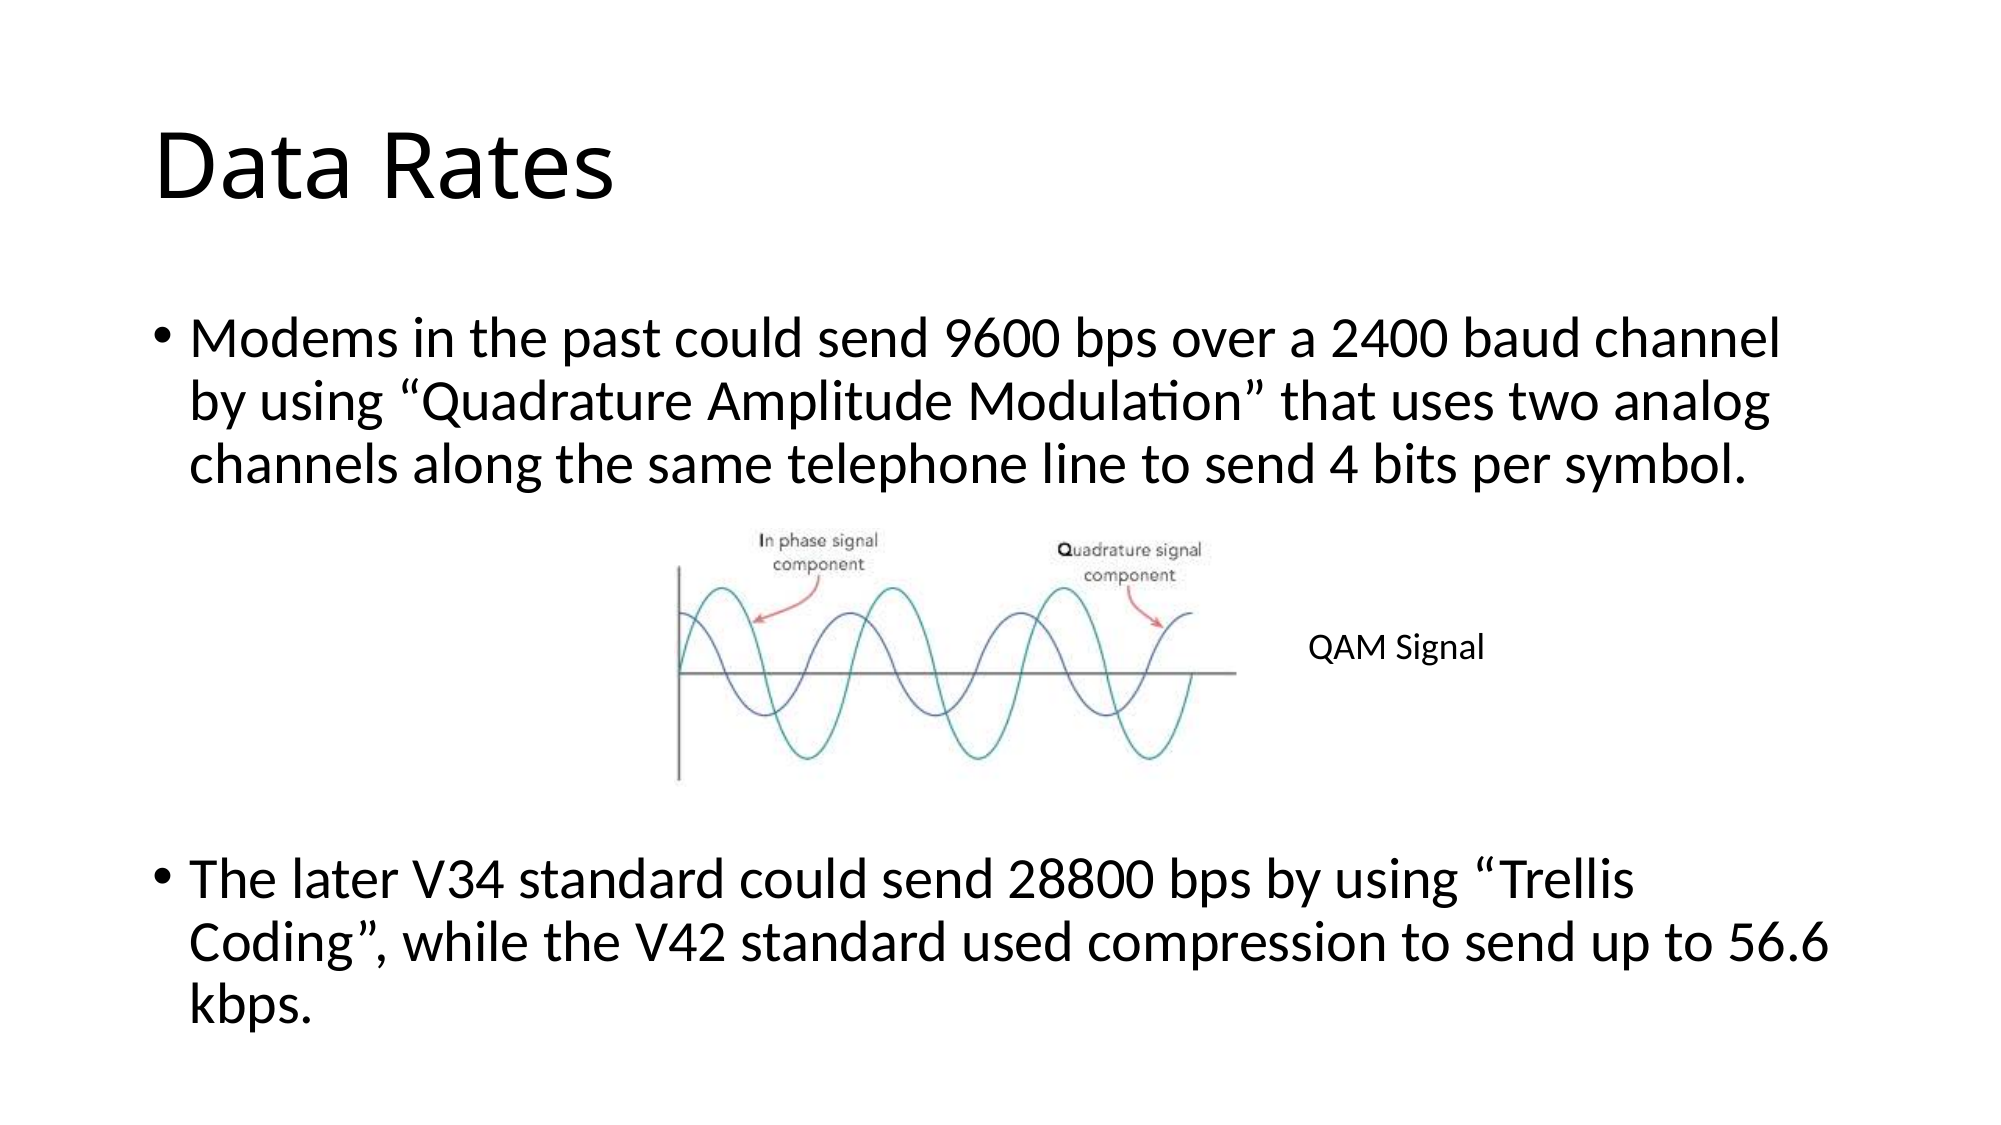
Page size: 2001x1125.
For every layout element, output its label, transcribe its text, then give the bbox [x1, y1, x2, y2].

picture [674, 528, 1243, 787]
title Data Rates [137, 59, 1863, 278]
text_box The later V34 standard could send 28800 bps by using “Trellis Coding”, while the V42 standard used compression to send up to 56.6 kbps. [137, 840, 1863, 1065]
list Modems in the past could send 9600 bps over a 2400 baud channel by using “Quadrature Amplitude Modulation” that uses two analog channels along the same telephone line to send 4 bits per symbol. [137, 299, 1863, 524]
text_box QAM Signal [1293, 614, 1599, 675]
